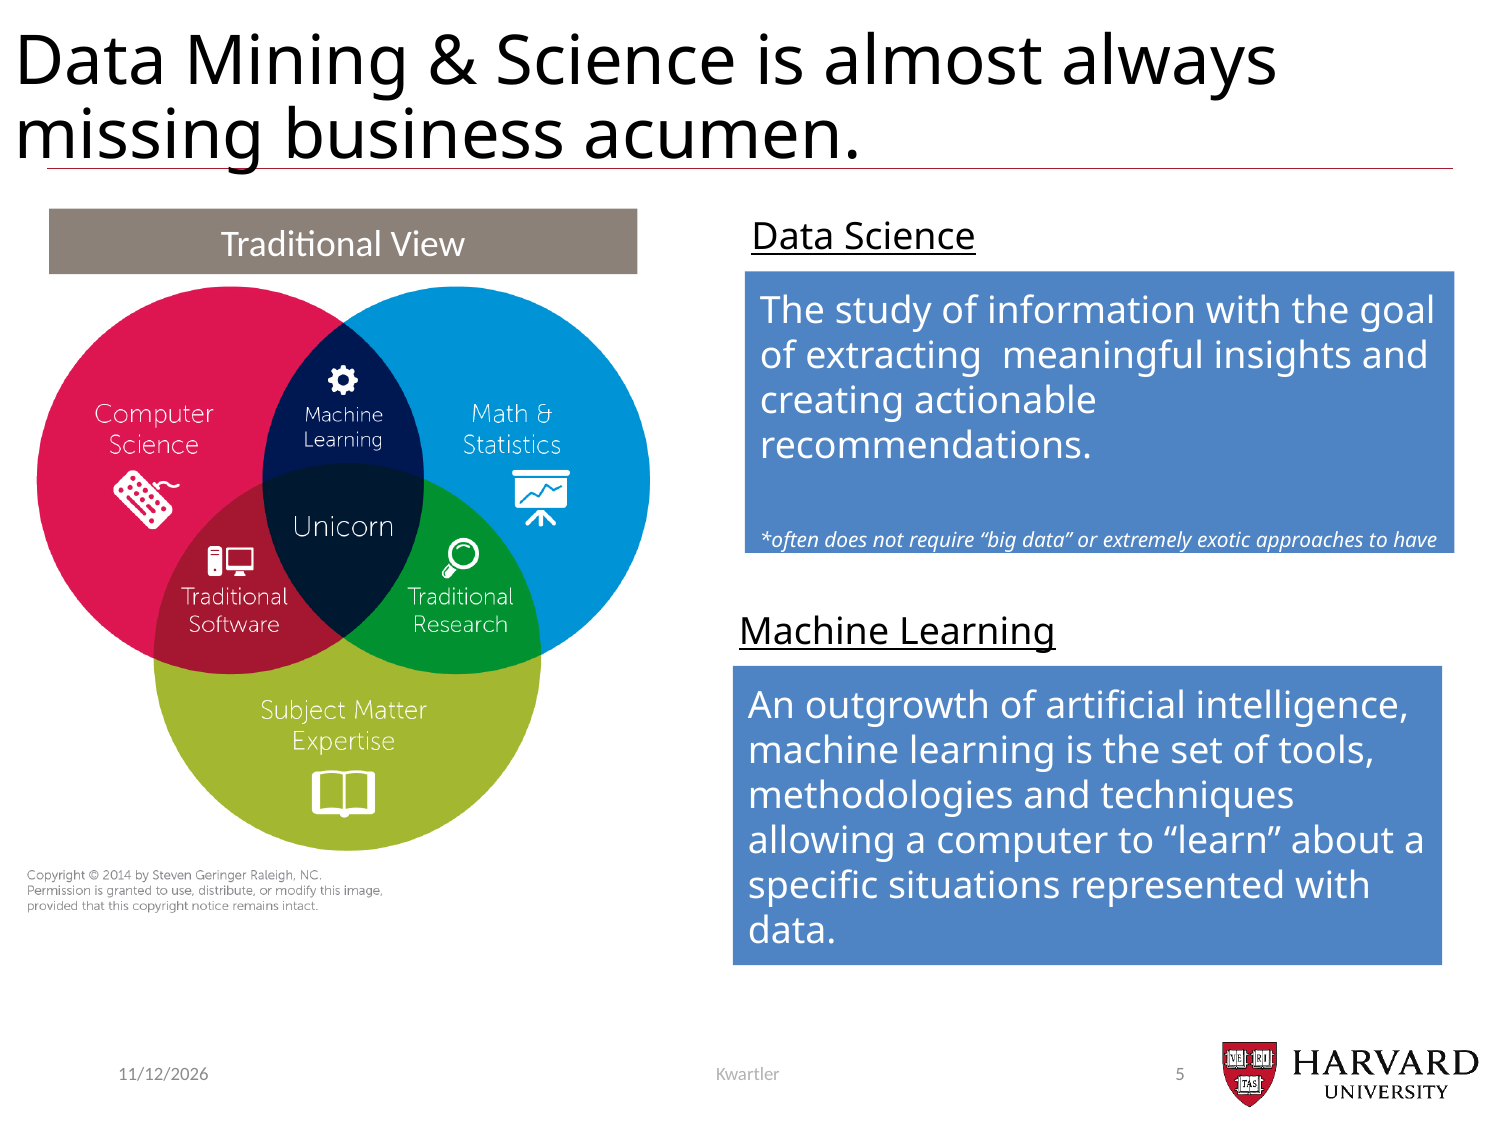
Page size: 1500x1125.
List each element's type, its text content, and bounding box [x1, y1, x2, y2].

picture [1200, 1024, 1500, 1125]
footer Kwartler [496, 1042, 1004, 1103]
slide_number 5 [1059, 1042, 1200, 1103]
text_box Machine Learning [724, 592, 1434, 661]
title Data Mining & Science is almost always missing business acumen. [0, 17, 1500, 115]
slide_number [103, 1042, 441, 1103]
text_box Data Science [736, 197, 1446, 265]
text_box The study of information with the goal of extracting meaningful insights and creating actionable recommendations. *often does not require “big data” or extremely exotic approaches to have a business impact [744, 271, 1455, 553]
picture [19, 279, 737, 917]
text_box An outgrowth of artificial intelligence, machine learning is the set of tools, methodologies and techniques allowing a computer to “learn” about a specific situations represented with data. [732, 665, 1443, 966]
text_box Traditional View [48, 208, 638, 275]
